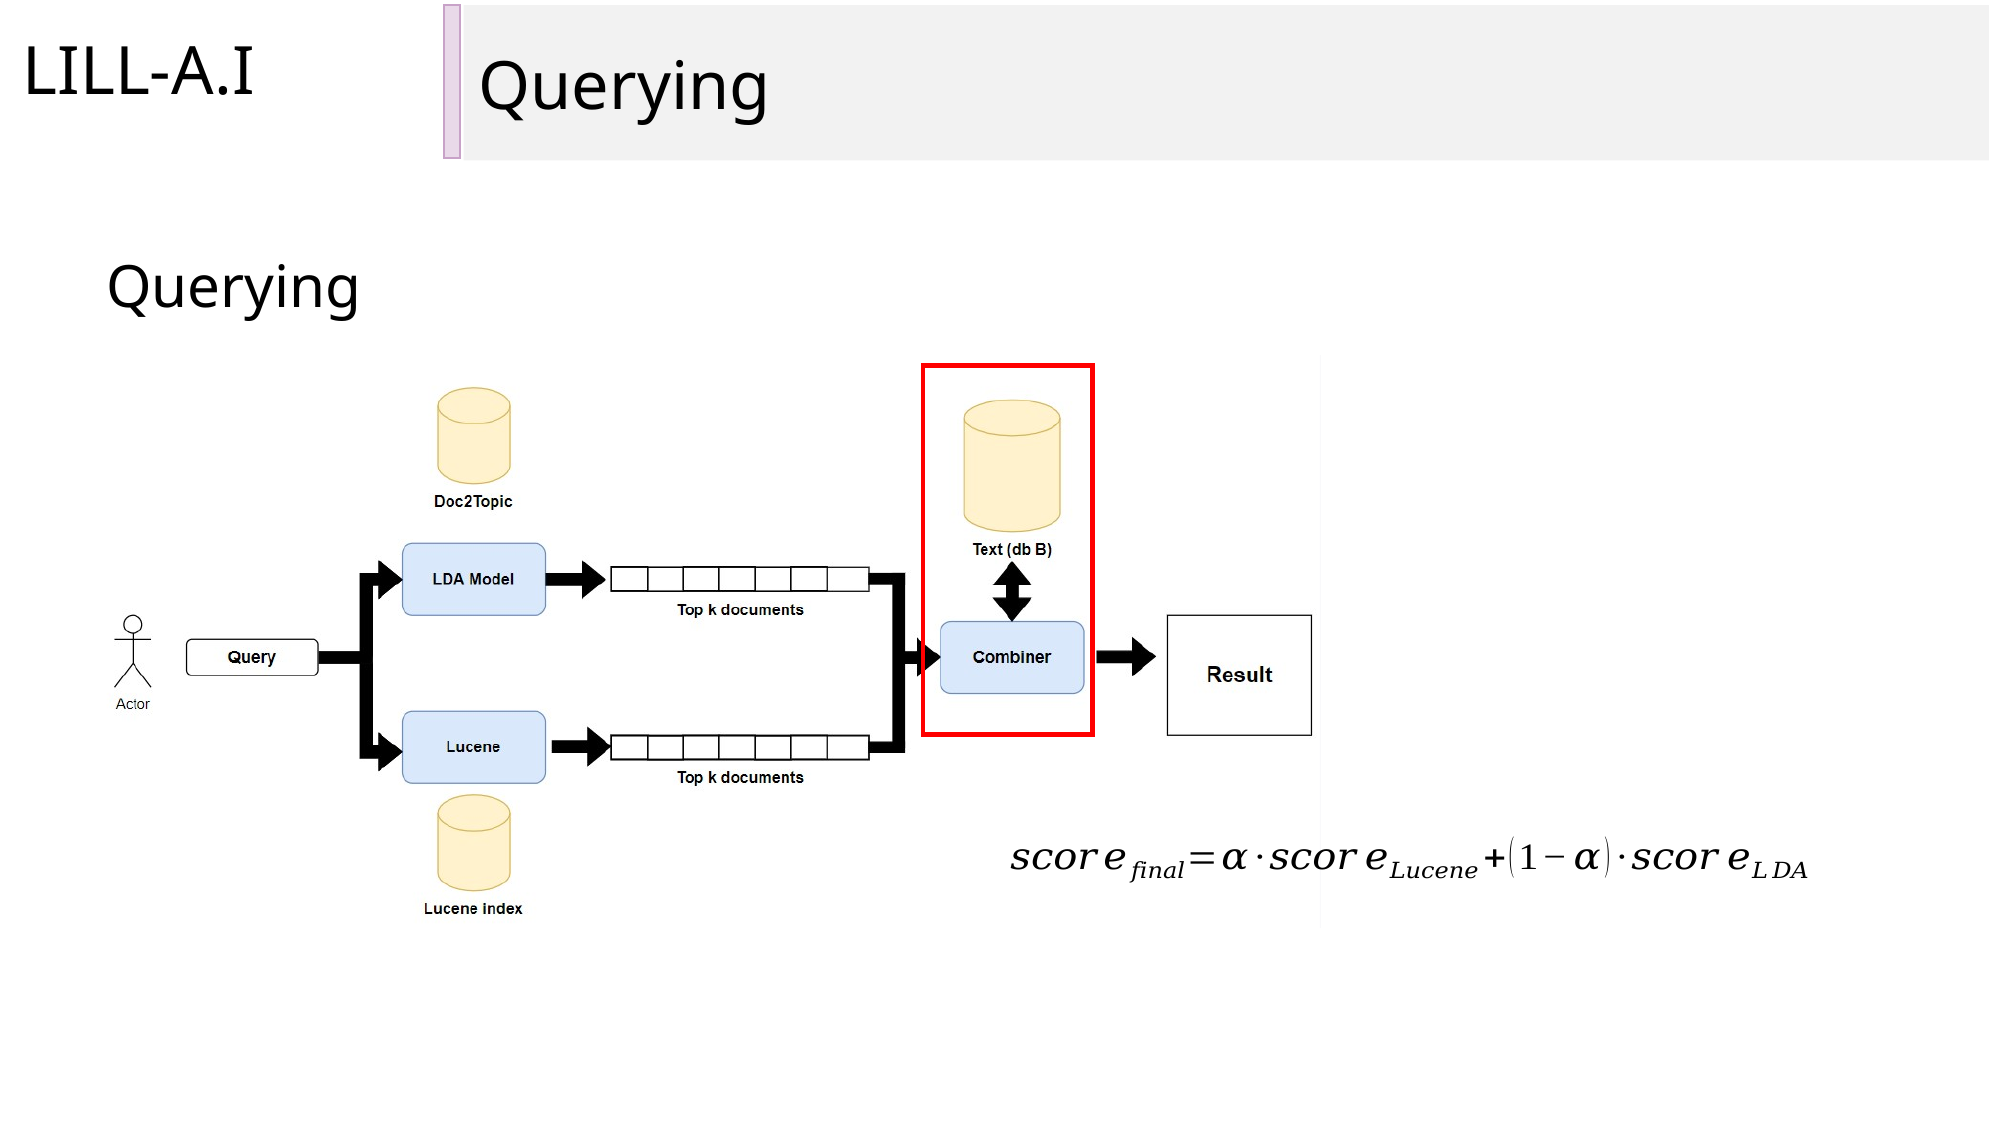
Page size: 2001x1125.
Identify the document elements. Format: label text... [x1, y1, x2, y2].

text_box Querying [91, 241, 1947, 327]
text_box [443, 4, 461, 159]
text_box Querying [463, 4, 1990, 161]
text_box LILL-A.I [7, 20, 443, 115]
picture [91, 355, 1321, 928]
